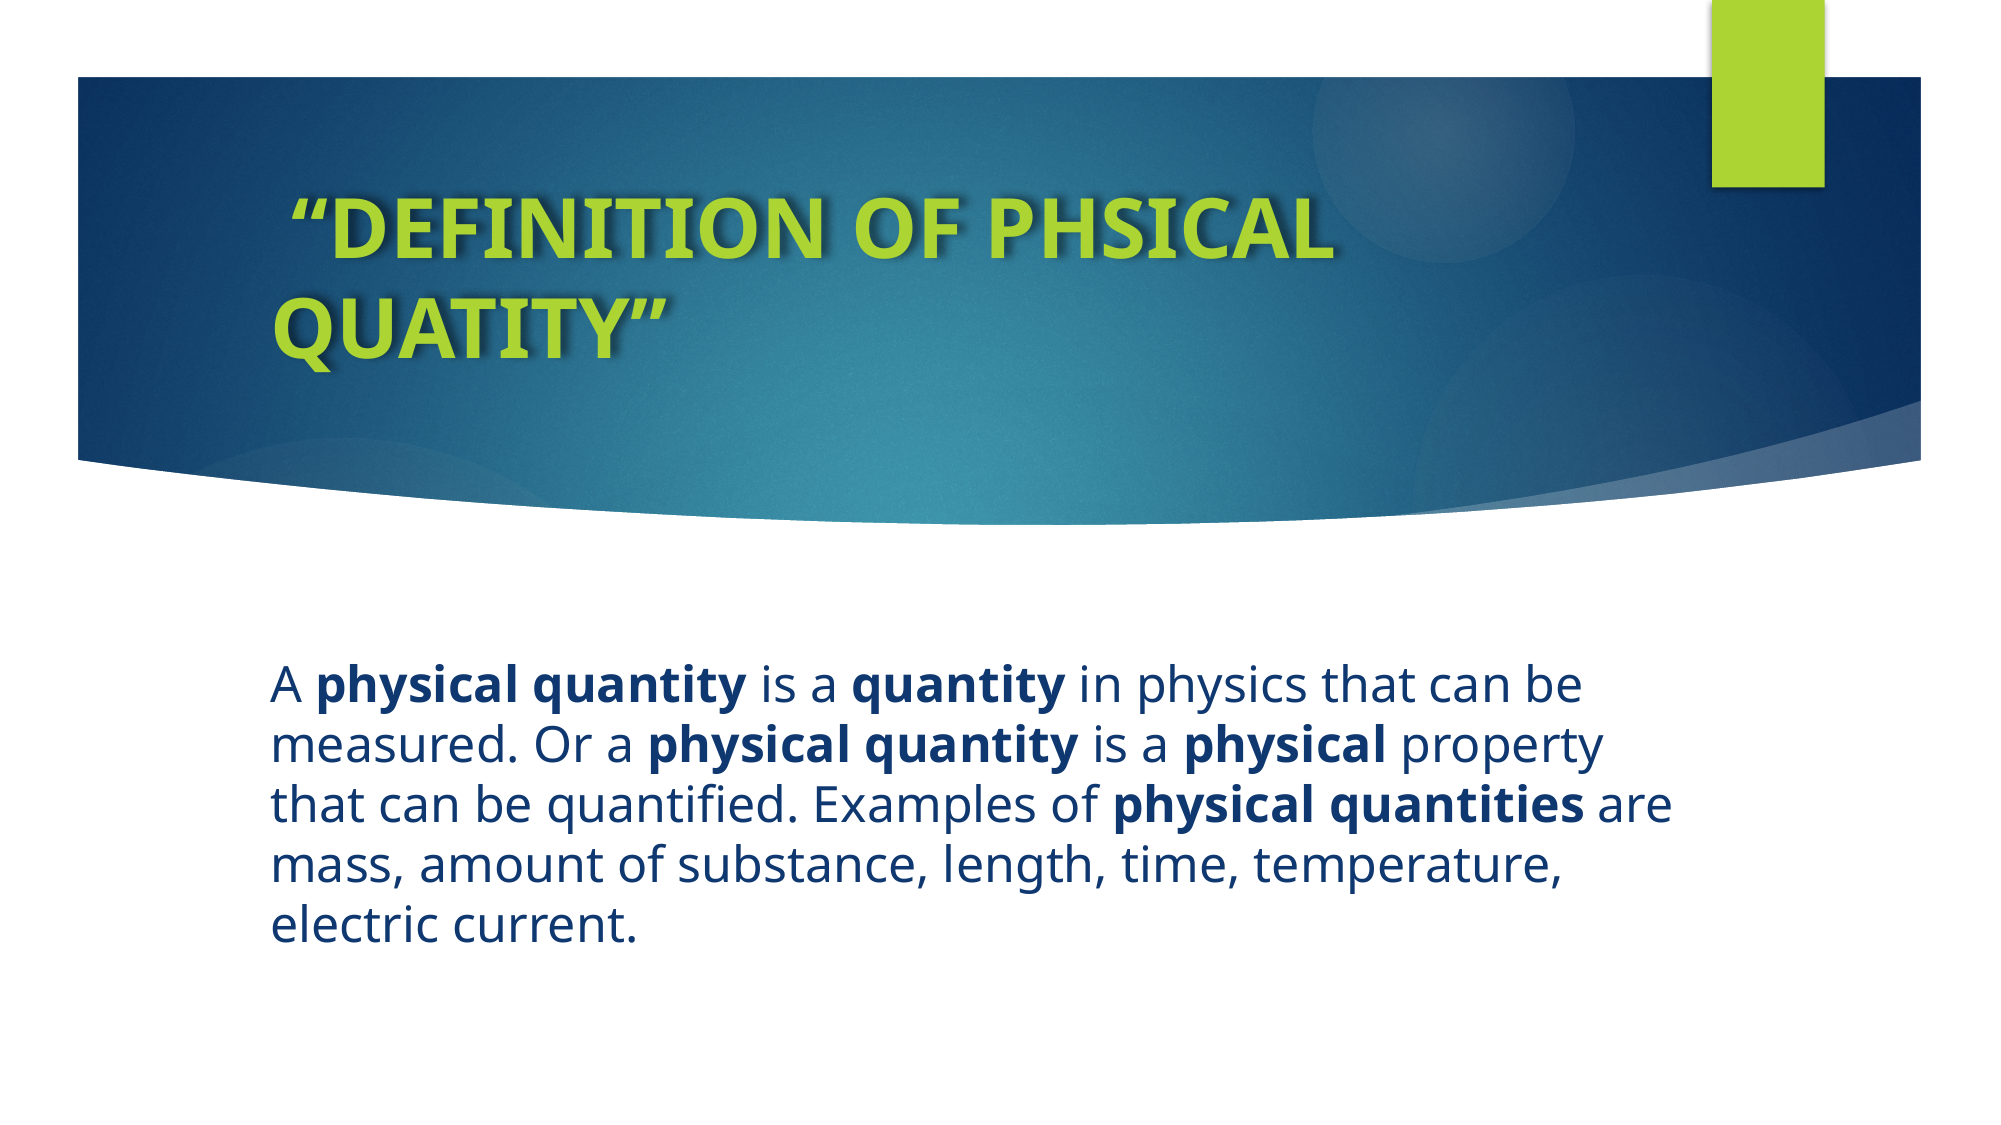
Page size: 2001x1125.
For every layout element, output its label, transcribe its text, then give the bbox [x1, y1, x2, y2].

title “DEFINITION OF PHSICAL QUATITY” [255, 162, 1703, 389]
list A physical quantity is a quantity in physics that can be measured. Or a physical quantity is a physical property that can be quantified. Examples of physical quantities are mass, amount of substance, length, time, temperature, electric current. [255, 599, 1703, 1006]
